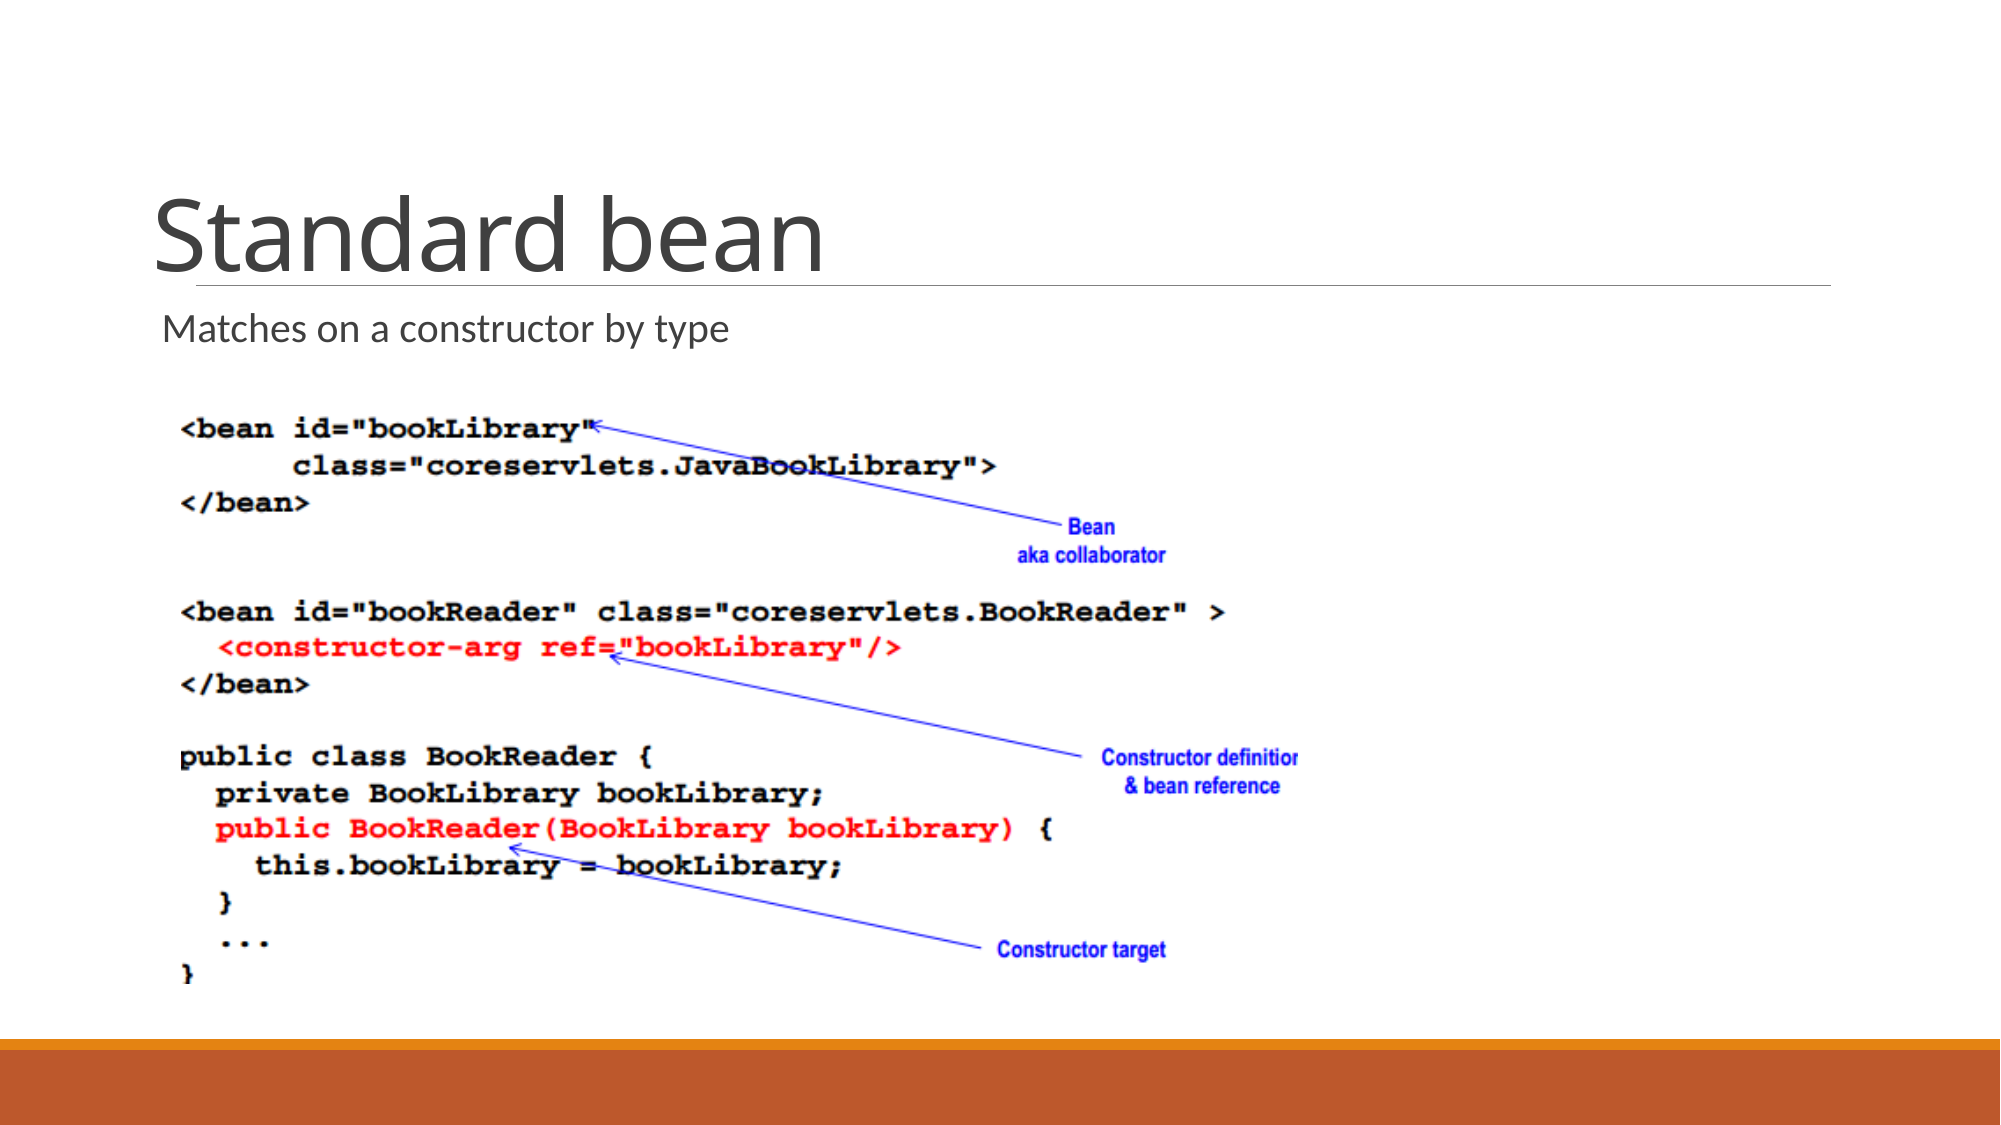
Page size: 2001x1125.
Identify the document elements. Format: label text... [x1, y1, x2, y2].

title Standard bean [137, 82, 1863, 300]
list Matches on a constructor by type [146, 299, 1872, 437]
picture [181, 394, 1299, 984]
